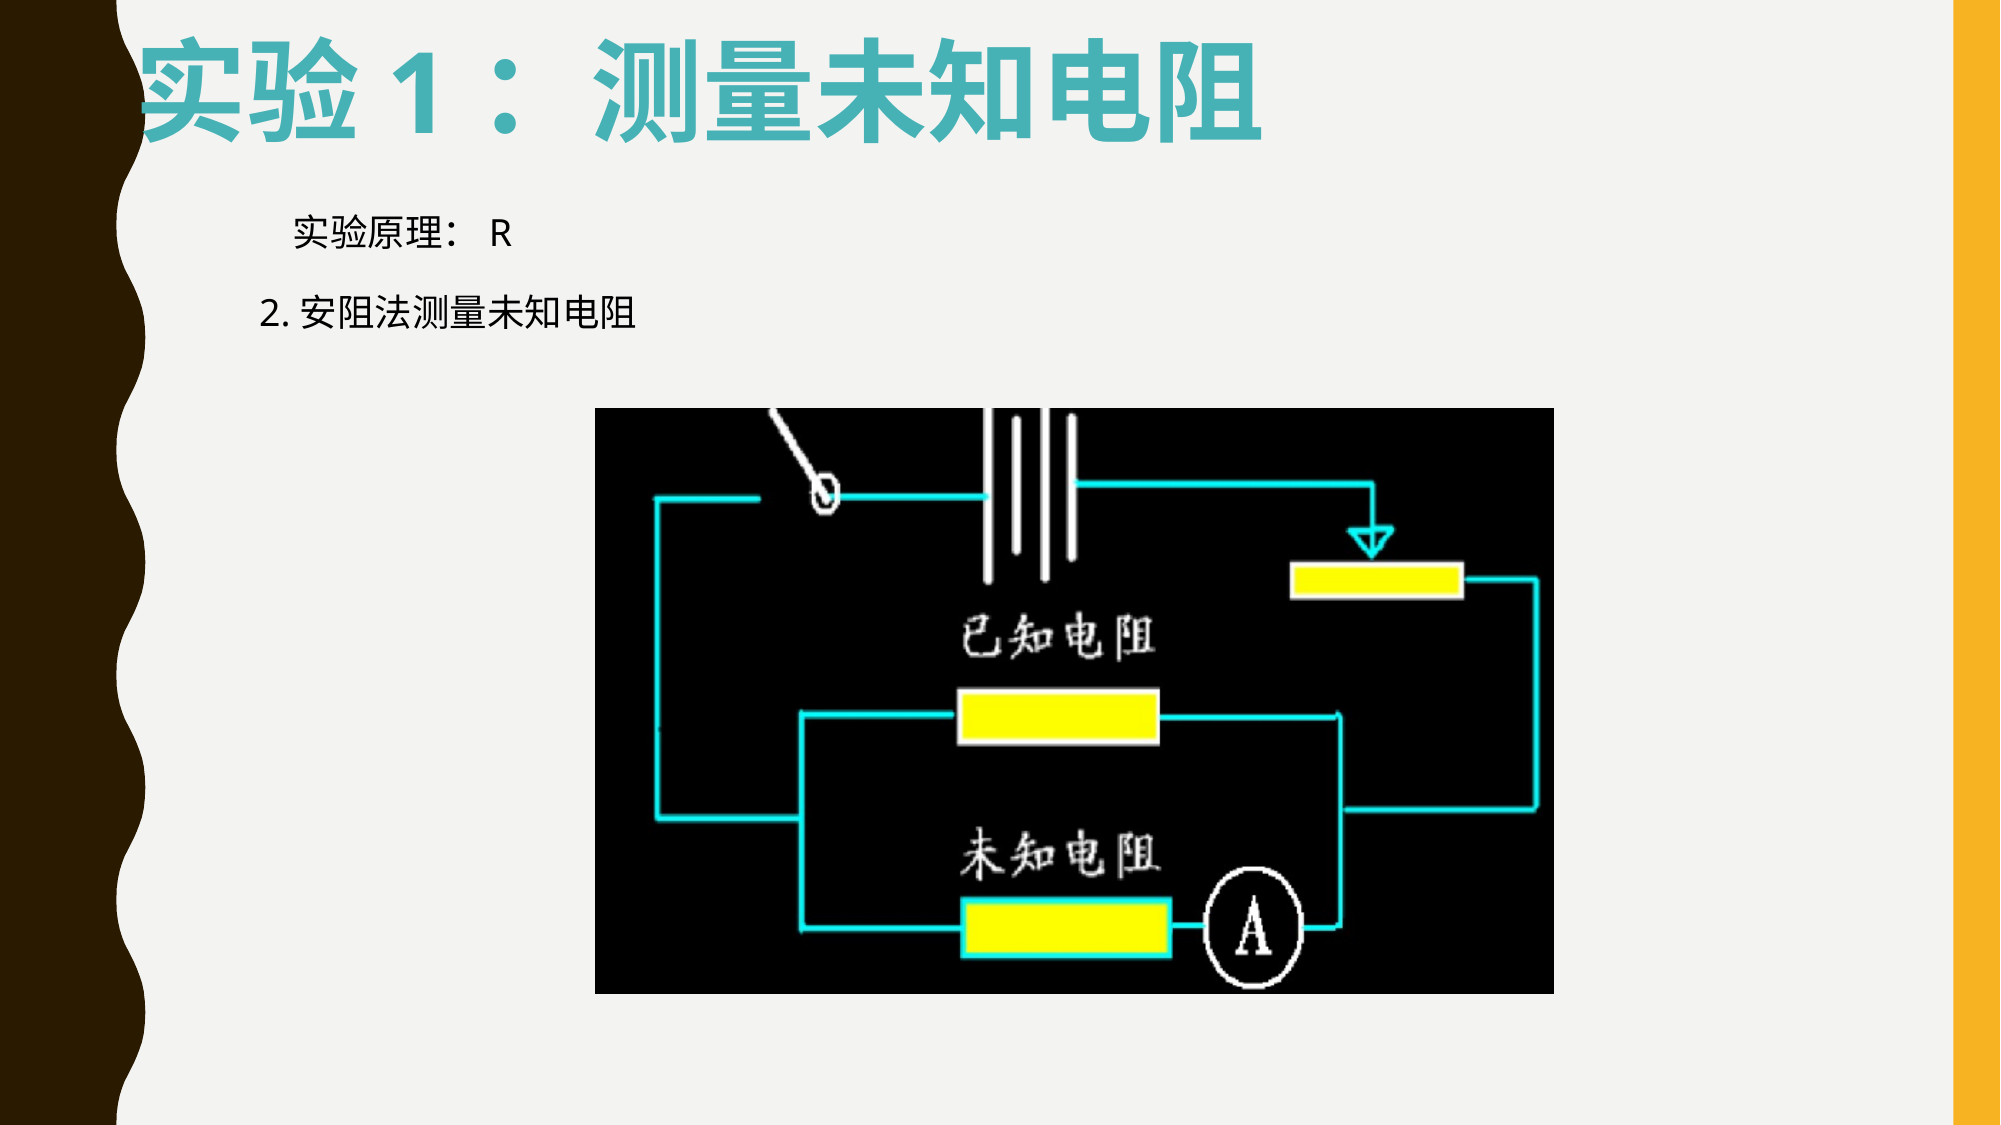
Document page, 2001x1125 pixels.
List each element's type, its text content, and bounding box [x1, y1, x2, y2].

text_box 2.安阻法测量未知电阻 [244, 281, 652, 342]
text_box 实验1：测量未知电阻 [119, 14, 1281, 164]
picture [595, 408, 1554, 994]
